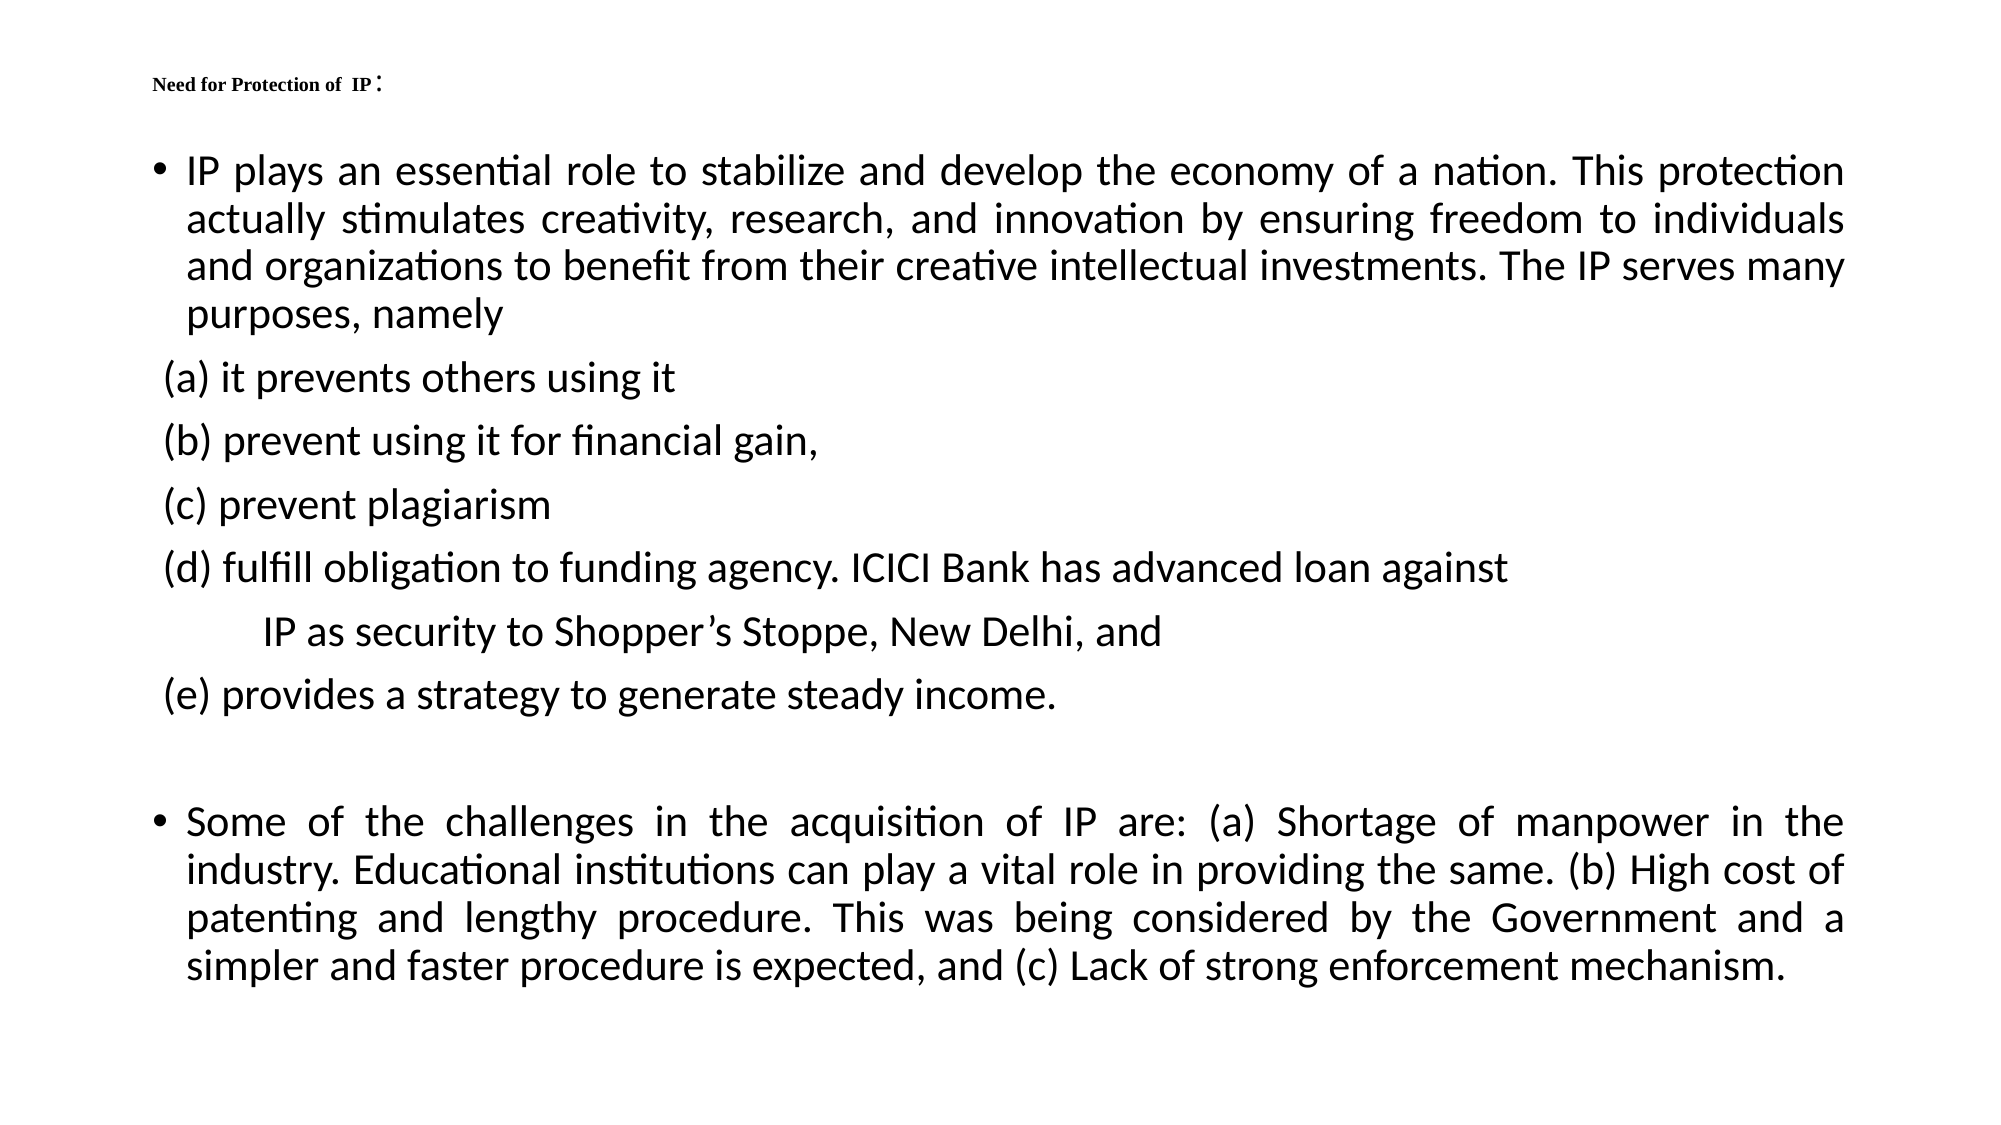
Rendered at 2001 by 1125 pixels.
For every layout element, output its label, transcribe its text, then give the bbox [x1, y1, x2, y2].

list IP plays an essential role to stabilize and develop the economy of a nation. This protection actually stimulates creativity, research, and innovation by ensuring freedom to individuals and organizations to benefit from their creative intellectual investments. The IP serves many purposes, namely (a) it prevents others using it (b) prevent using it for financial gain, (c) prevent plagiarism (d) fulfill obligation to funding agency. ICICI Bank has advanced loan against IP as security to Shopper’s Stoppe, New Delhi, and (e) provides a strategy to generate steady income. Some of the challenges in the acquisition of IP are: (a) Shortage of manpower in the industry. Educational institutions can play a vital role in providing the same. (b) High cost of patenting and lengthy procedure. This was being considered by the Government and a simpler and faster procedure is expected, and (c) Lack of strong enforcement mechanism. [137, 139, 1863, 1014]
title Need for Protection of IP : [137, 59, 1863, 139]
